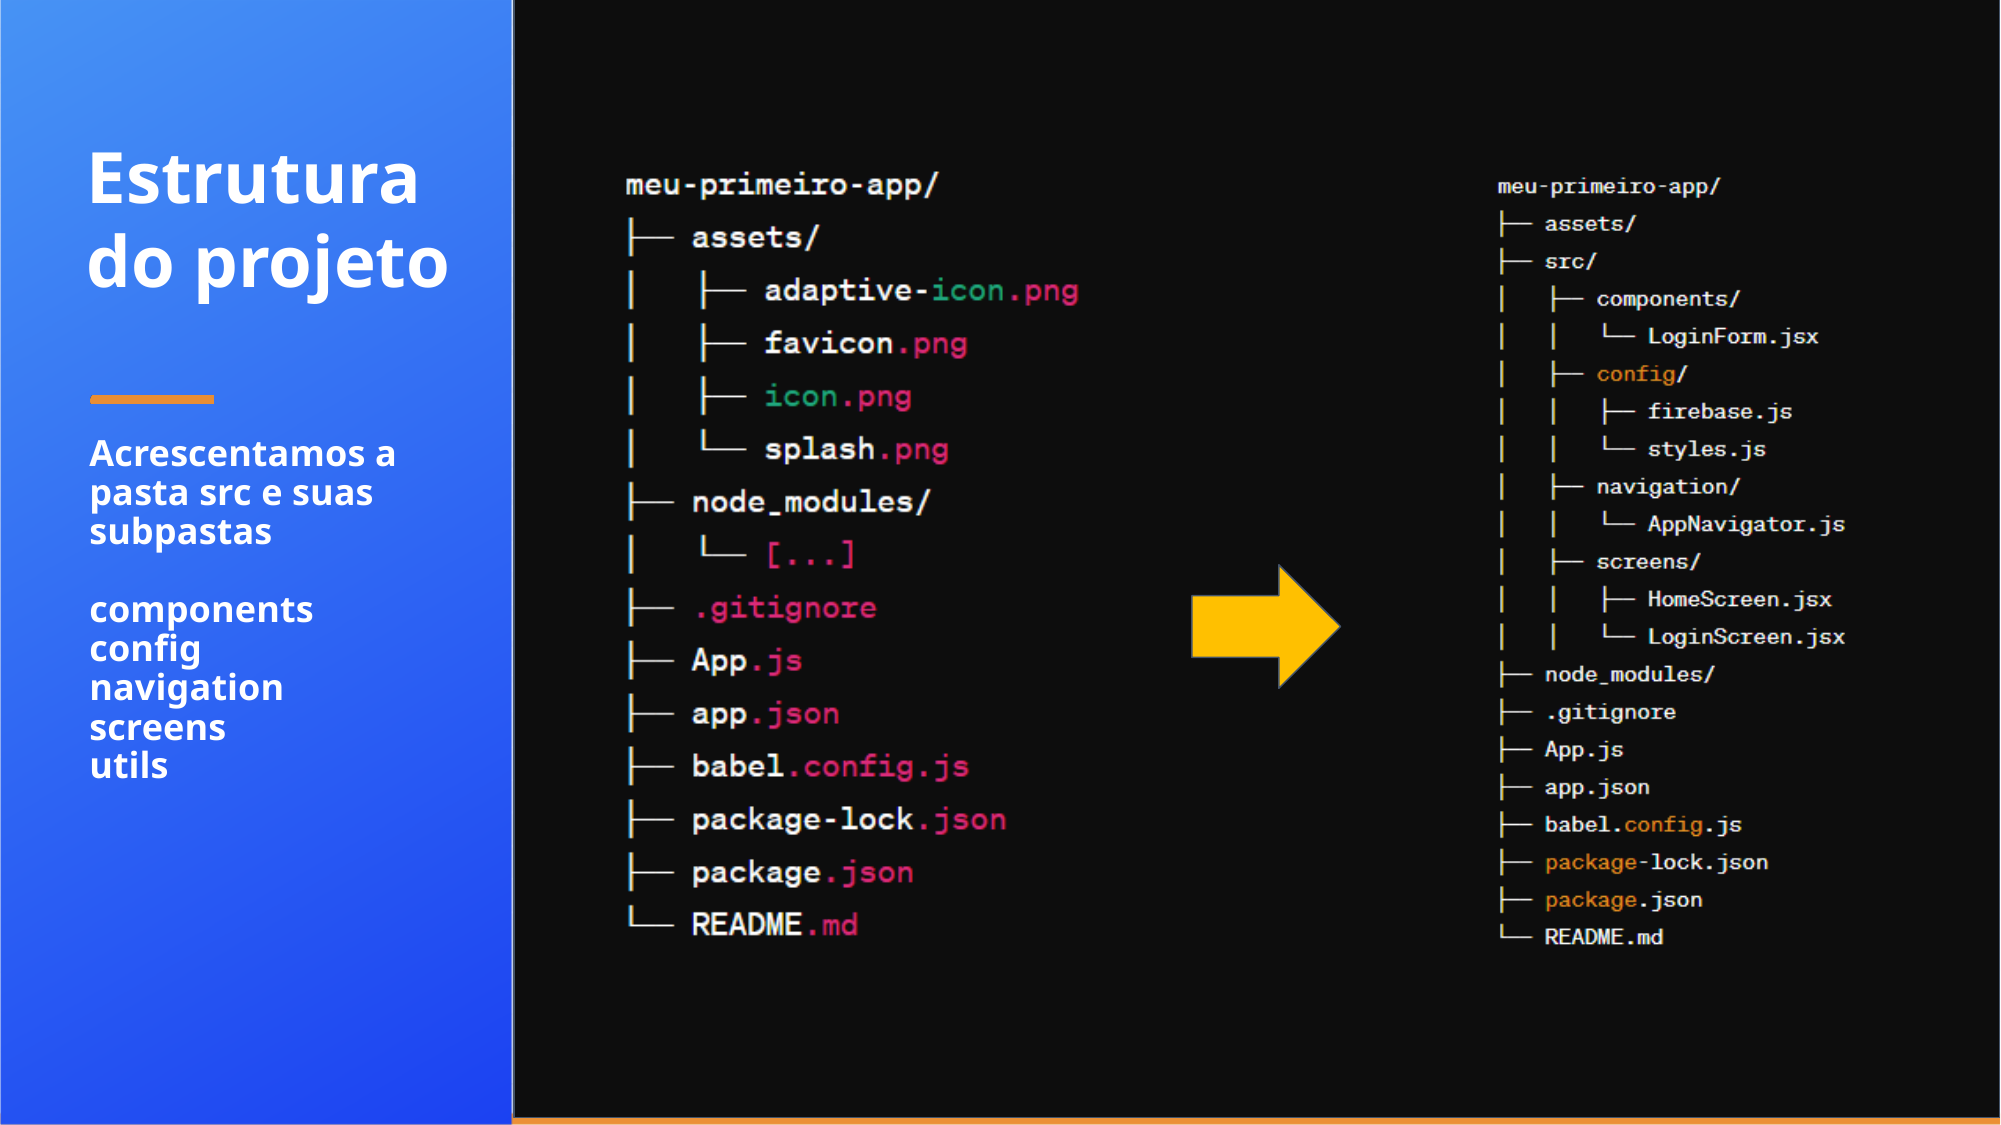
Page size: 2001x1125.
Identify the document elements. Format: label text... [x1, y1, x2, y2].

picture [611, 142, 1131, 962]
text_box Acrescentamos a pasta src e suas subpastas components config navigation screens utils [74, 427, 481, 807]
picture [0, 0, 2001, 1125]
text_box [514, 0, 2000, 1118]
text_box [1191, 564, 1341, 689]
text_box Estrutura do projeto [71, 124, 479, 504]
picture [1487, 159, 1903, 968]
text_box [556, 116, 1947, 1044]
